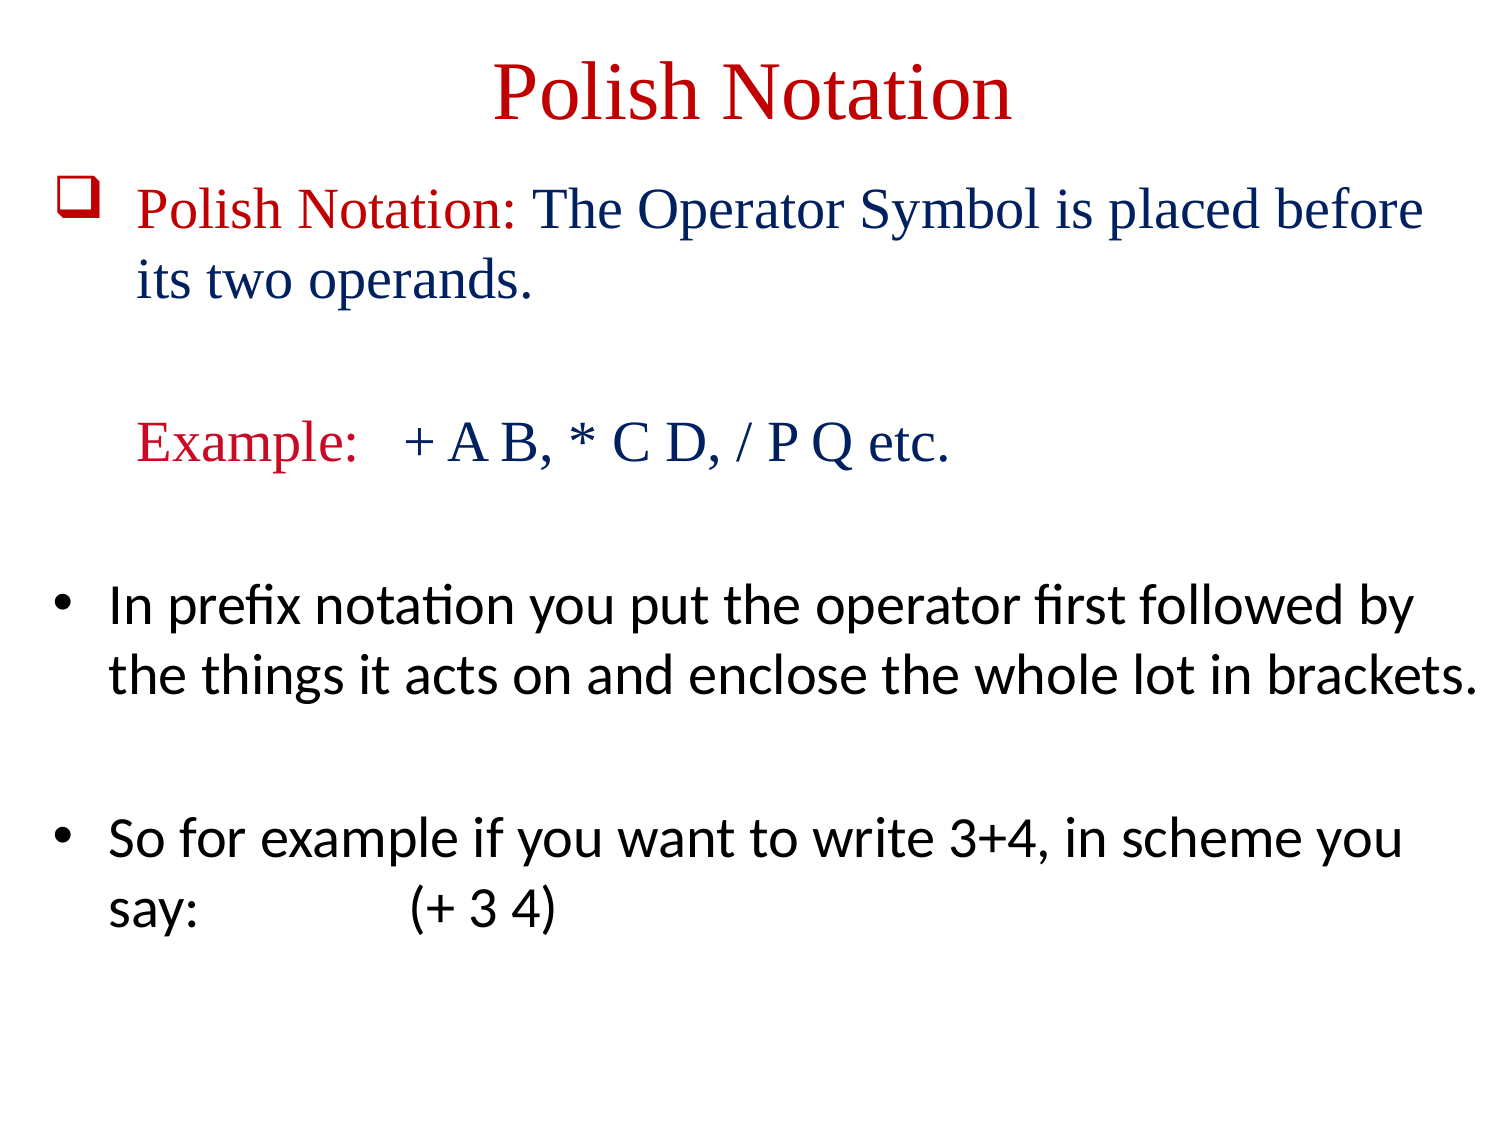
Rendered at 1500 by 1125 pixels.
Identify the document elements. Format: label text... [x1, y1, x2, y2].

title Polish Notation [82, 0, 1425, 162]
list Polish Notation: The Operator Symbol is placed before its two operands. Example: + A B, * C D, / P Q etc. In prefix notation you put the operator first followed by the things it acts on and enclose the whole lot in brackets. So for example if you want to write 3+4, in scheme you say: (+ 3 4) [37, 162, 1500, 1025]
